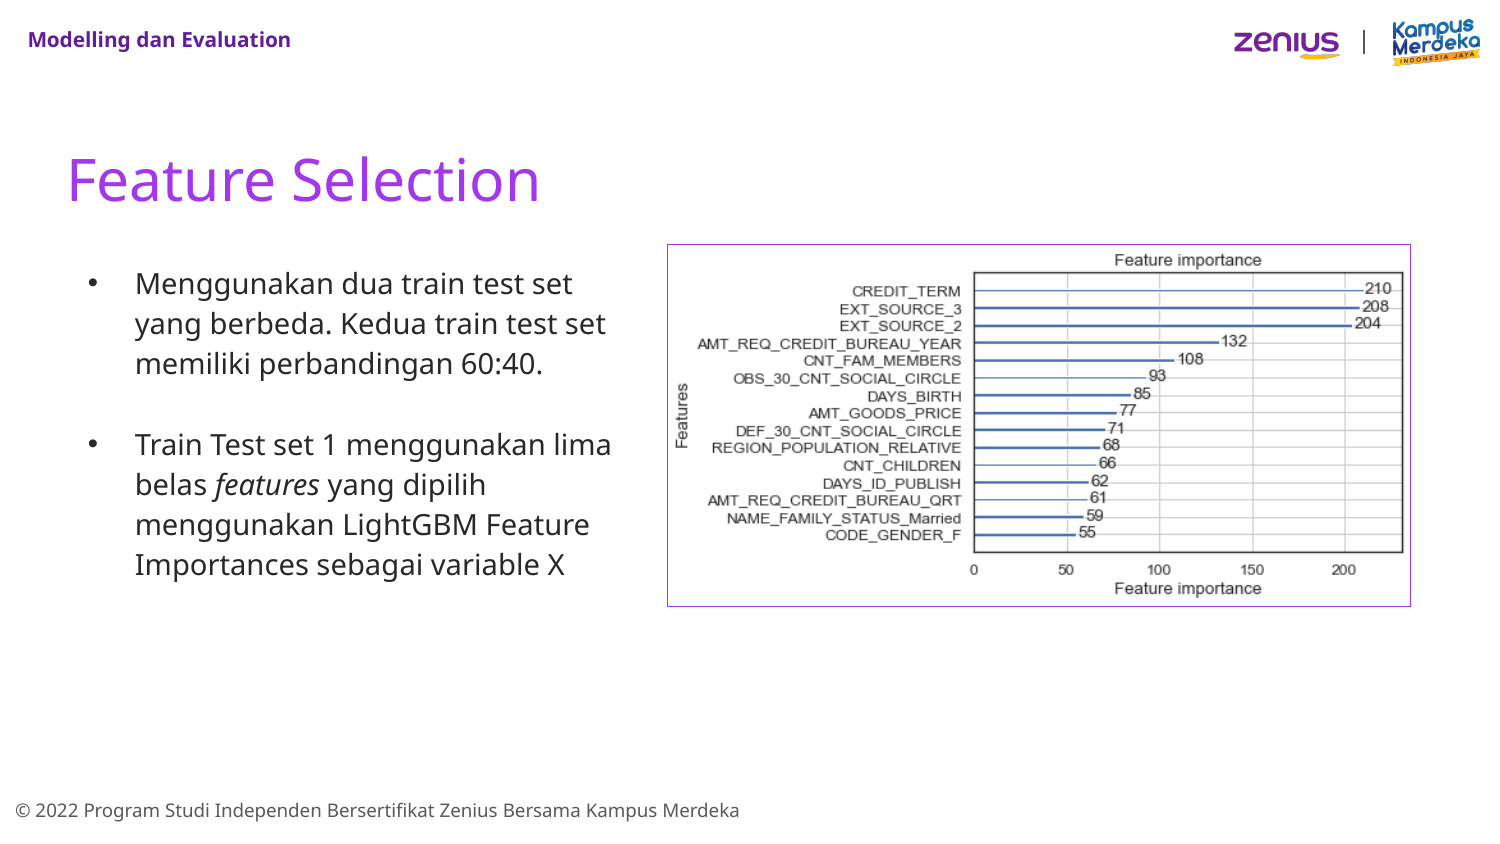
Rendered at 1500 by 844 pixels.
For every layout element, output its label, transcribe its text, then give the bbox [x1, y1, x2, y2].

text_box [1230, 15, 1480, 69]
title Feature Selection [51, 110, 1443, 245]
text_box © 2022 Program Studi Independen Bersertifikat Zenius Bersama Kampus Merdeka [0, 787, 1468, 833]
text_box Modelling dan Evaluation [12, 14, 1011, 65]
picture [666, 244, 1411, 607]
list Menggunakan dua train test set yang berbeda. Kedua train test set memiliki perbandingan 60:40. Train Test set 1 menggunakan lima belas features yang dipilih menggunakan LightGBM Feature Importances sebagai variable X [51, 245, 653, 775]
